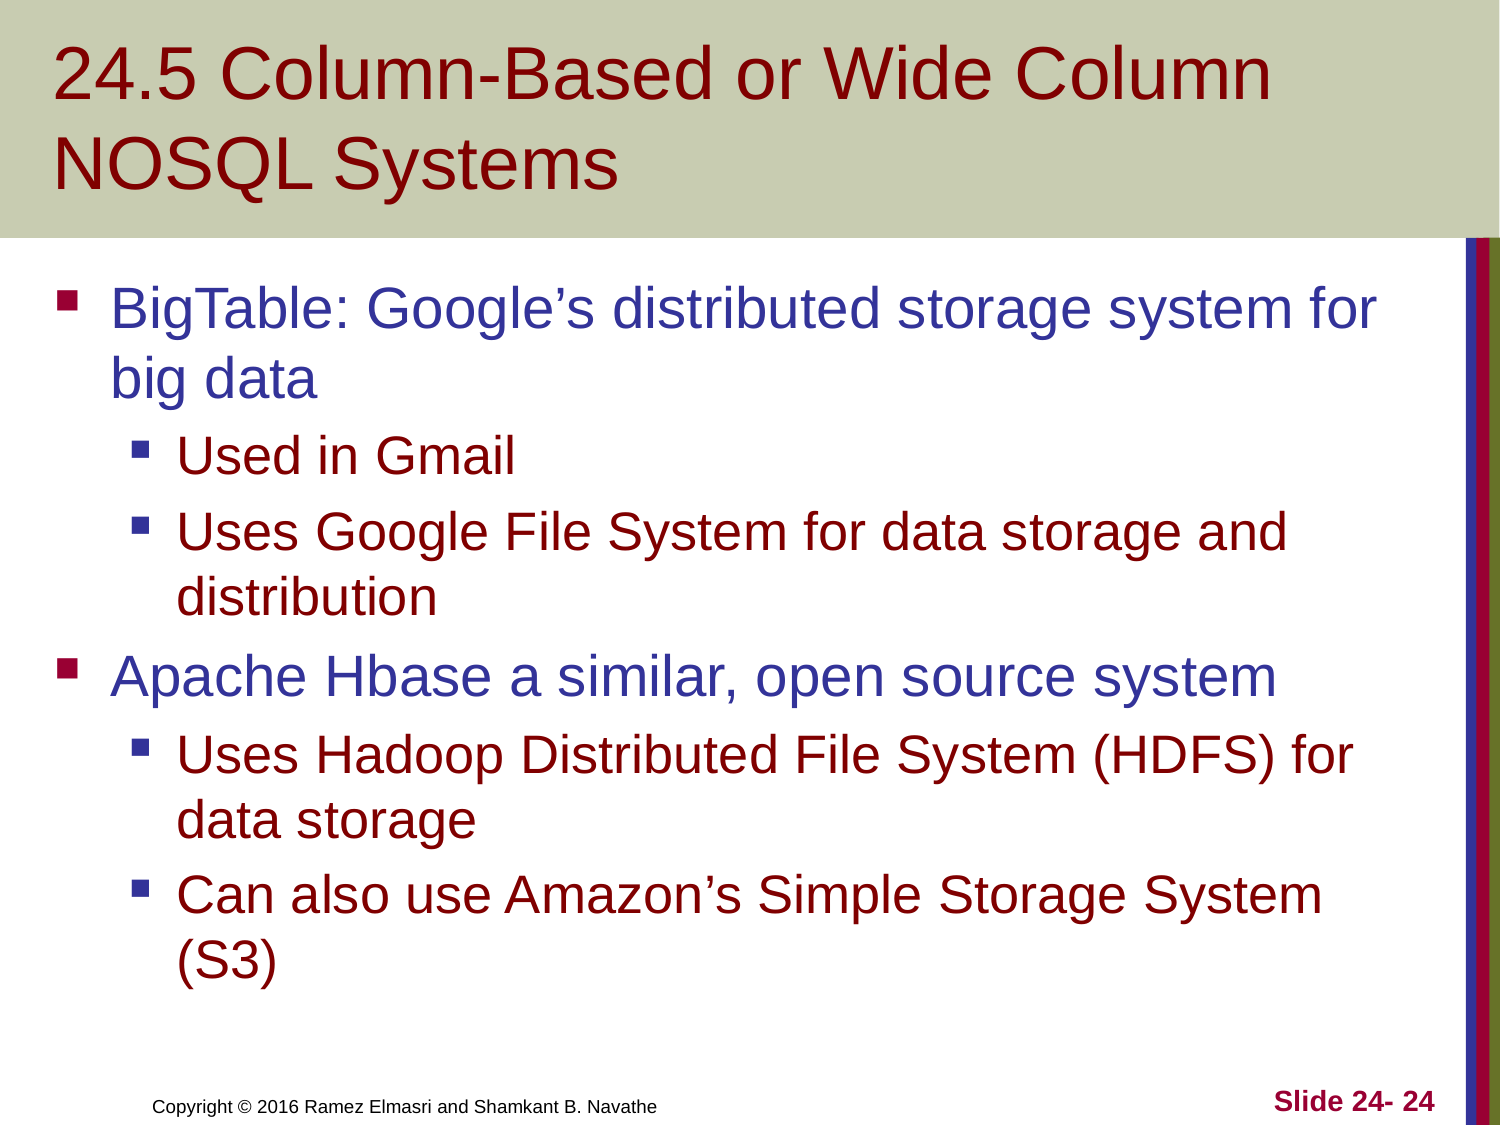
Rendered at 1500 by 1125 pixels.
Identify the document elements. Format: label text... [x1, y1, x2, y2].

slide_number Slide 24- 24 [1137, 1049, 1451, 1125]
list BigTable: Google’s distributed storage system for big data Used in Gmail Uses Google File System for data storage and distribution Apache Hbase a similar, open source system Uses Hadoop Distributed File System (HDFS) for data storage Can also use Amazon’s Simple Storage System (S3) [39, 262, 1400, 1013]
title 24.5 Column-Based or Wide Column NOSQL Systems [37, 49, 1317, 213]
